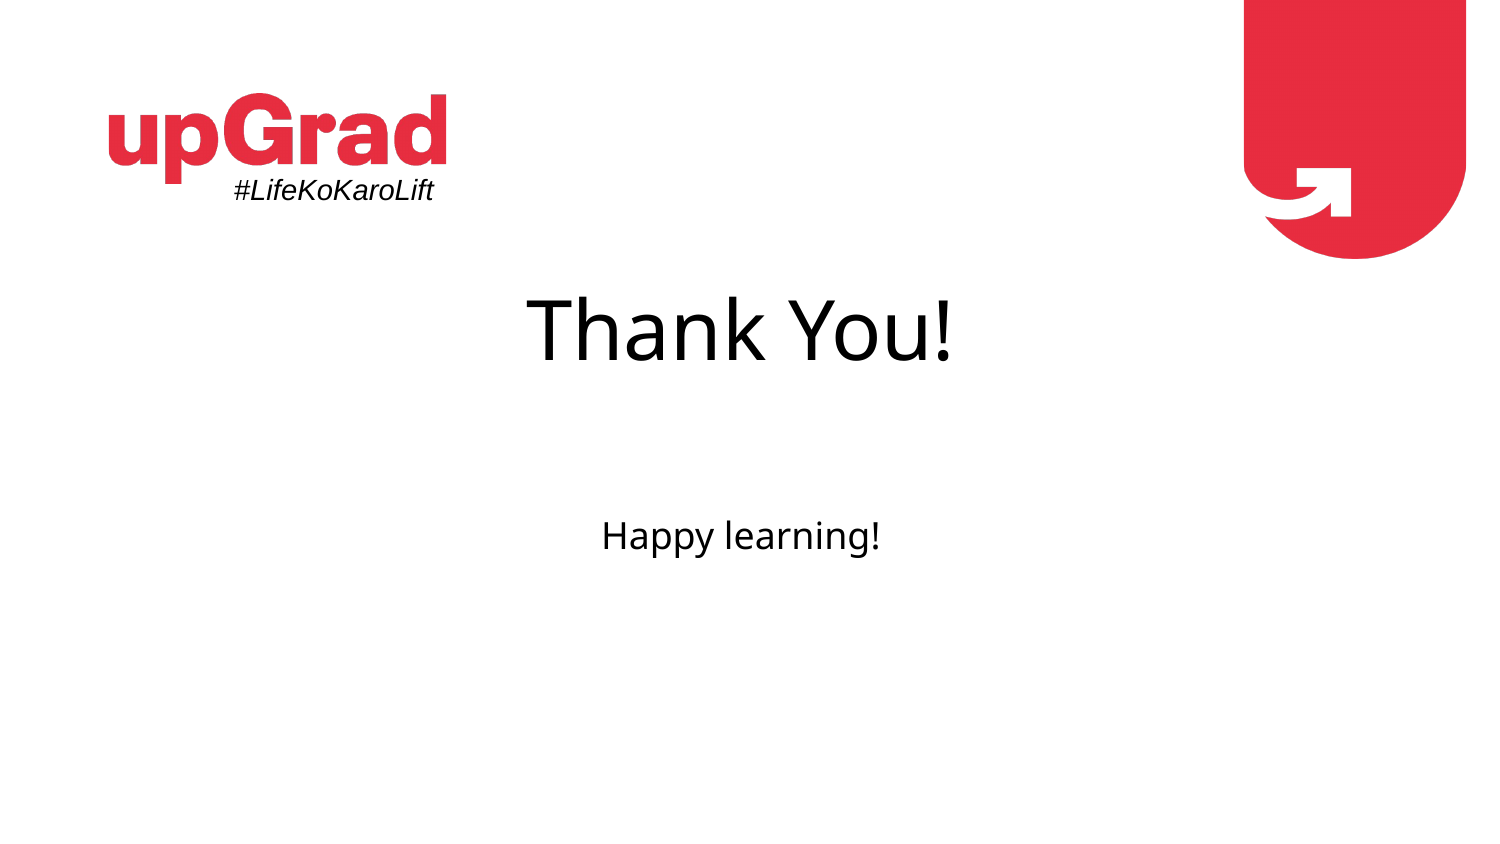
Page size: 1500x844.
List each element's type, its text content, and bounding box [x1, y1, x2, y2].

text_box Thank You! Happy learning! [98, 274, 1382, 379]
text_box [1243, 0, 1467, 259]
text_box [108, 93, 447, 184]
text_box #LifeKoKaroLift [231, 169, 455, 209]
